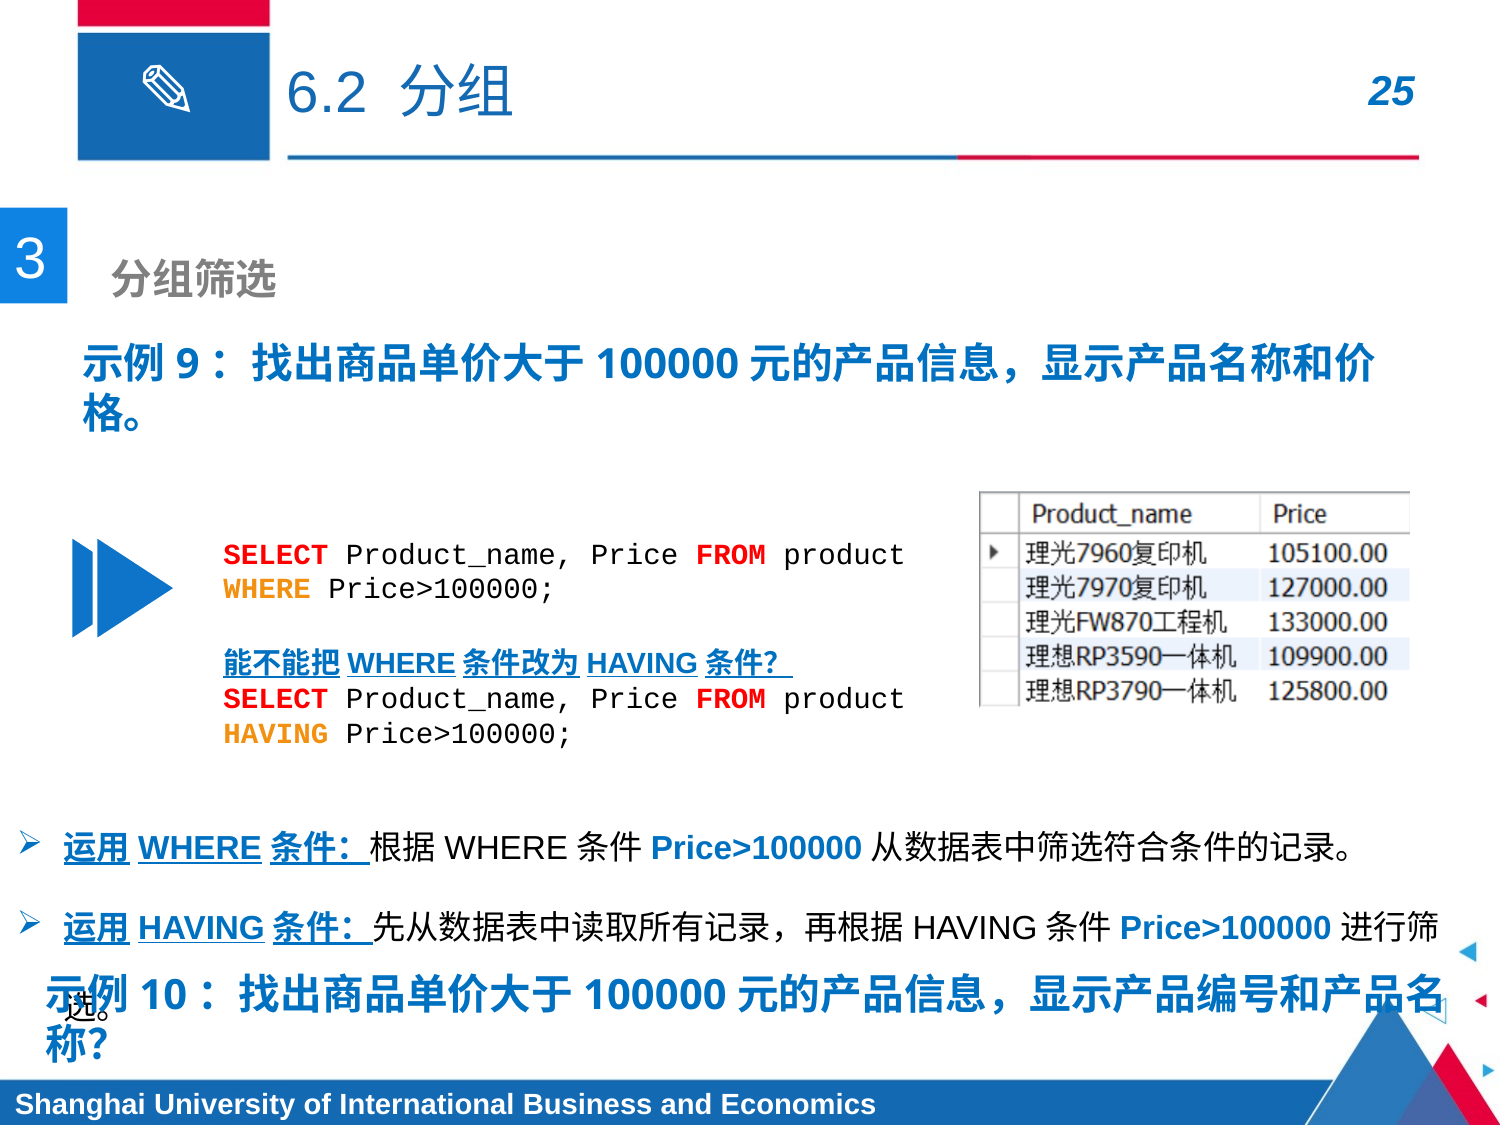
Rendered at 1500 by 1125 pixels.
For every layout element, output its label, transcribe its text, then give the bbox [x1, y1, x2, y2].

text_box 分组筛选 [70, 245, 842, 310]
text_box 示例9：找出商品单价大于100000元的产品信息，显示产品名称和价格。 [67, 329, 1446, 445]
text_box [0, 207, 68, 304]
text_box 示例10：找出商品单价大于100000元的产品信息，显示产品编号和产品名称？ [31, 960, 1464, 1075]
title 6.2 分组 [271, 25, 1046, 153]
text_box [69, 533, 178, 643]
picture [0, 0, 1500, 1125]
text_box SELECT Product_name, Price FROM product WHERE Price>100000; 能不能把WHERE条件改为HAVING条件？ SELECT Product_name, Price FROM product HAVING Price>100000; [171, 527, 1436, 757]
text_box 运用WHERE条件：根据WHERE条件Price>100000从数据表中筛选符合条件的记录。 运用HAVING条件：先从数据表中读取所有记录，再根据HAVING条件Price>100000进行筛选。 [2, 779, 1500, 1034]
